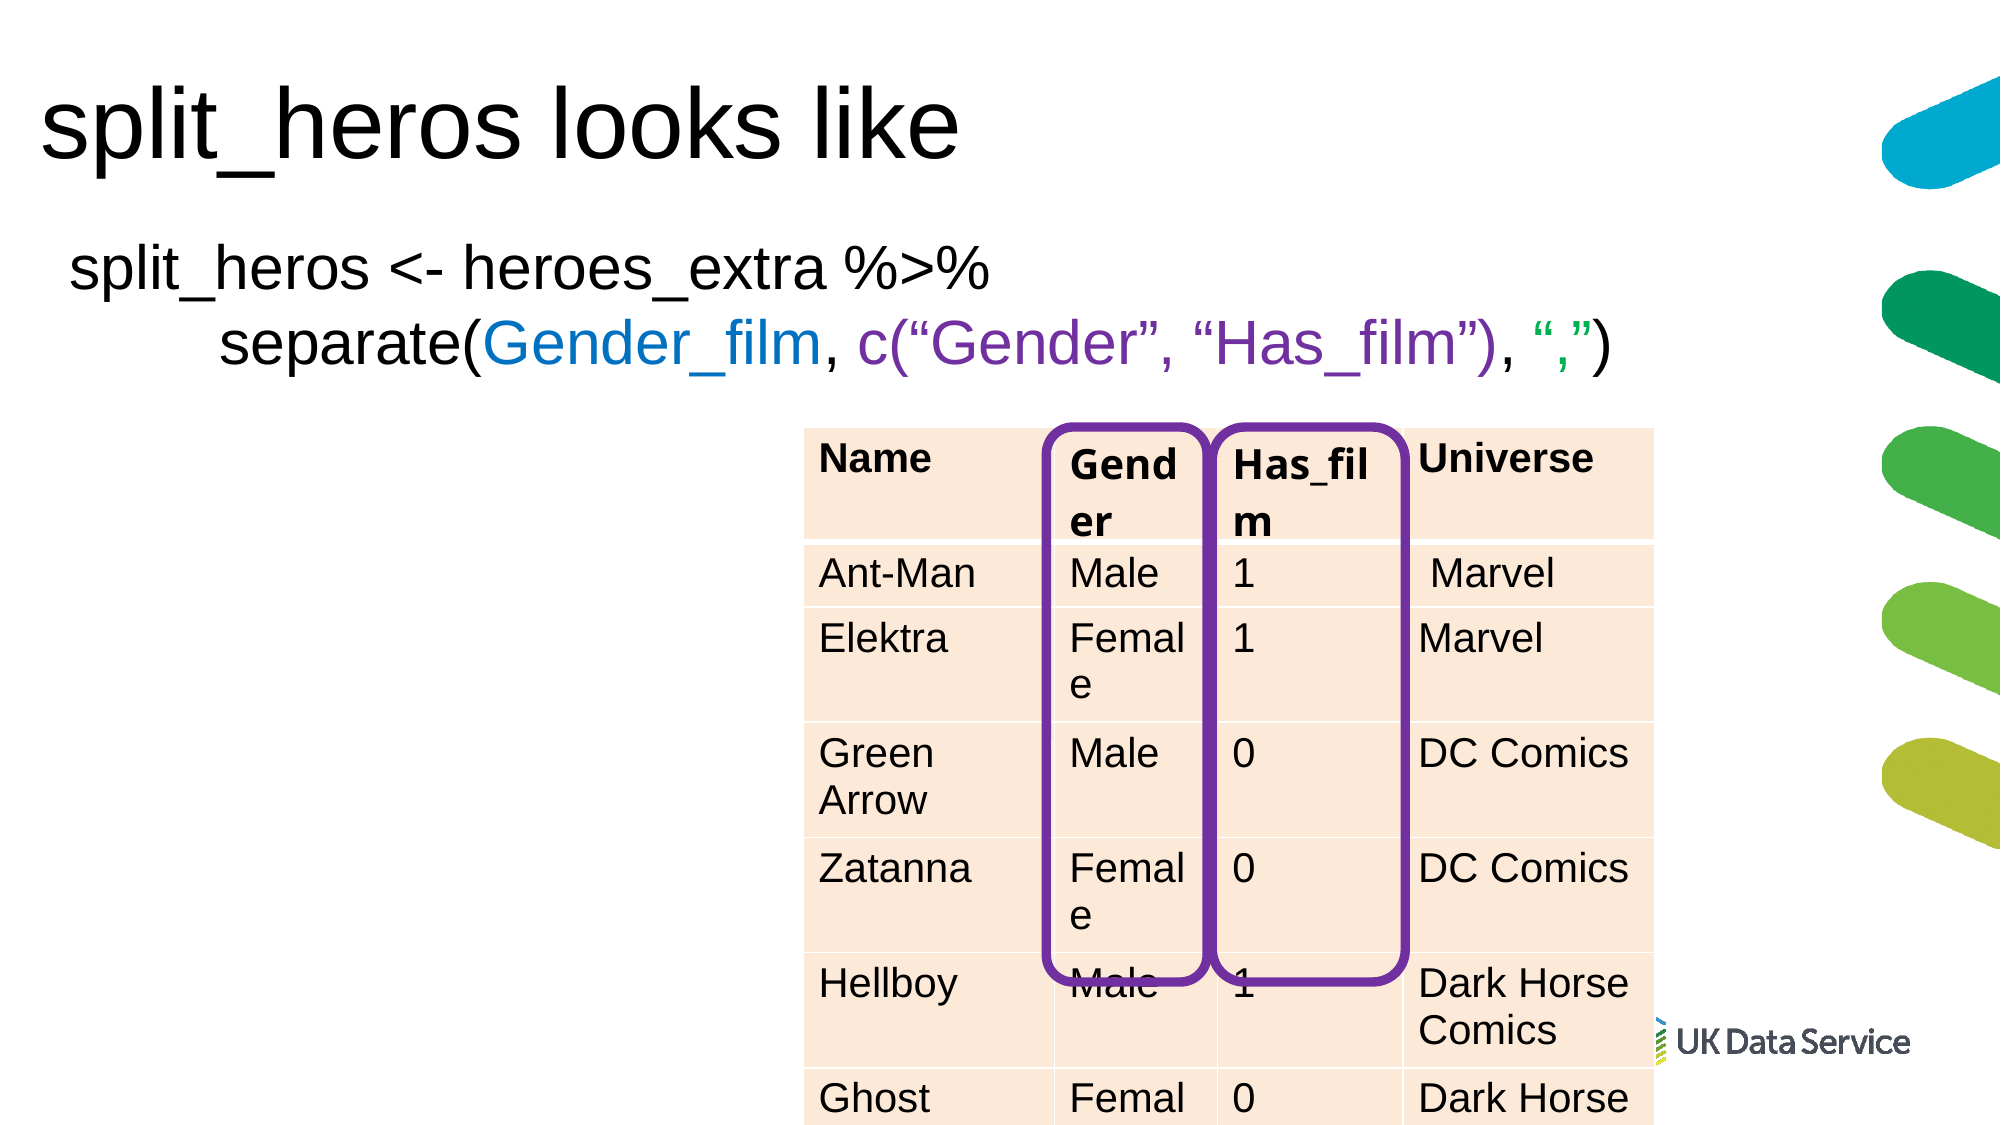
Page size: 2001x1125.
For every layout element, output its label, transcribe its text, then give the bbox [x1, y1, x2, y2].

picture [1656, 1004, 1910, 1078]
text_box split_heros <- heroes_extra %>% separate(Gender_film, c(“Gender”, “Has_film”), “,”) [54, 219, 1815, 385]
picture [1881, 0, 2000, 849]
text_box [803, 426, 1656, 983]
title split_heros looks like [38, 22, 1773, 213]
